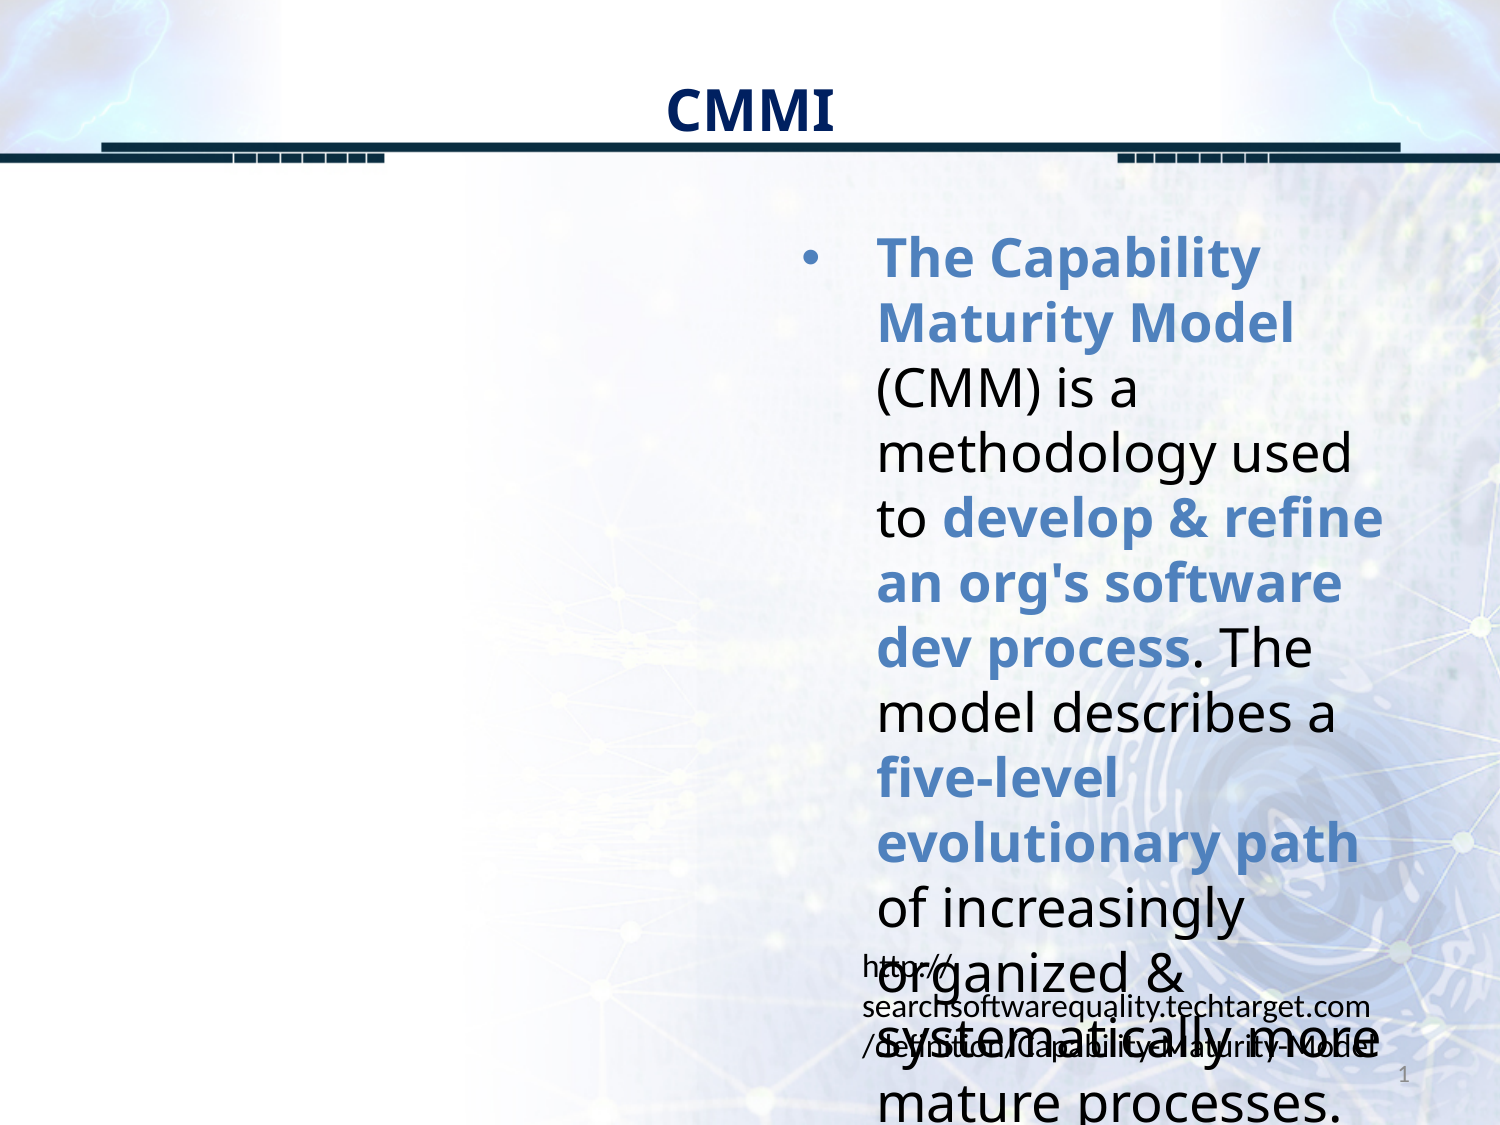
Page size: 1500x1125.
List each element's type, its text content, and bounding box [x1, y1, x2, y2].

title CMMI [75, 34, 1425, 182]
slide_number 1 [1074, 1042, 1425, 1103]
picture [0, 0, 1500, 1125]
list The Capability Maturity Model (CMM) is a methodology used to develop & refine an org's software dev process. The model describes a five-level evolutionary path of increasingly organized & systematically more mature processes. [776, 216, 1432, 1034]
text_box http://searchsoftwarequality.techtarget.com/definition/Capability-Maturity-Model [847, 937, 1393, 1072]
